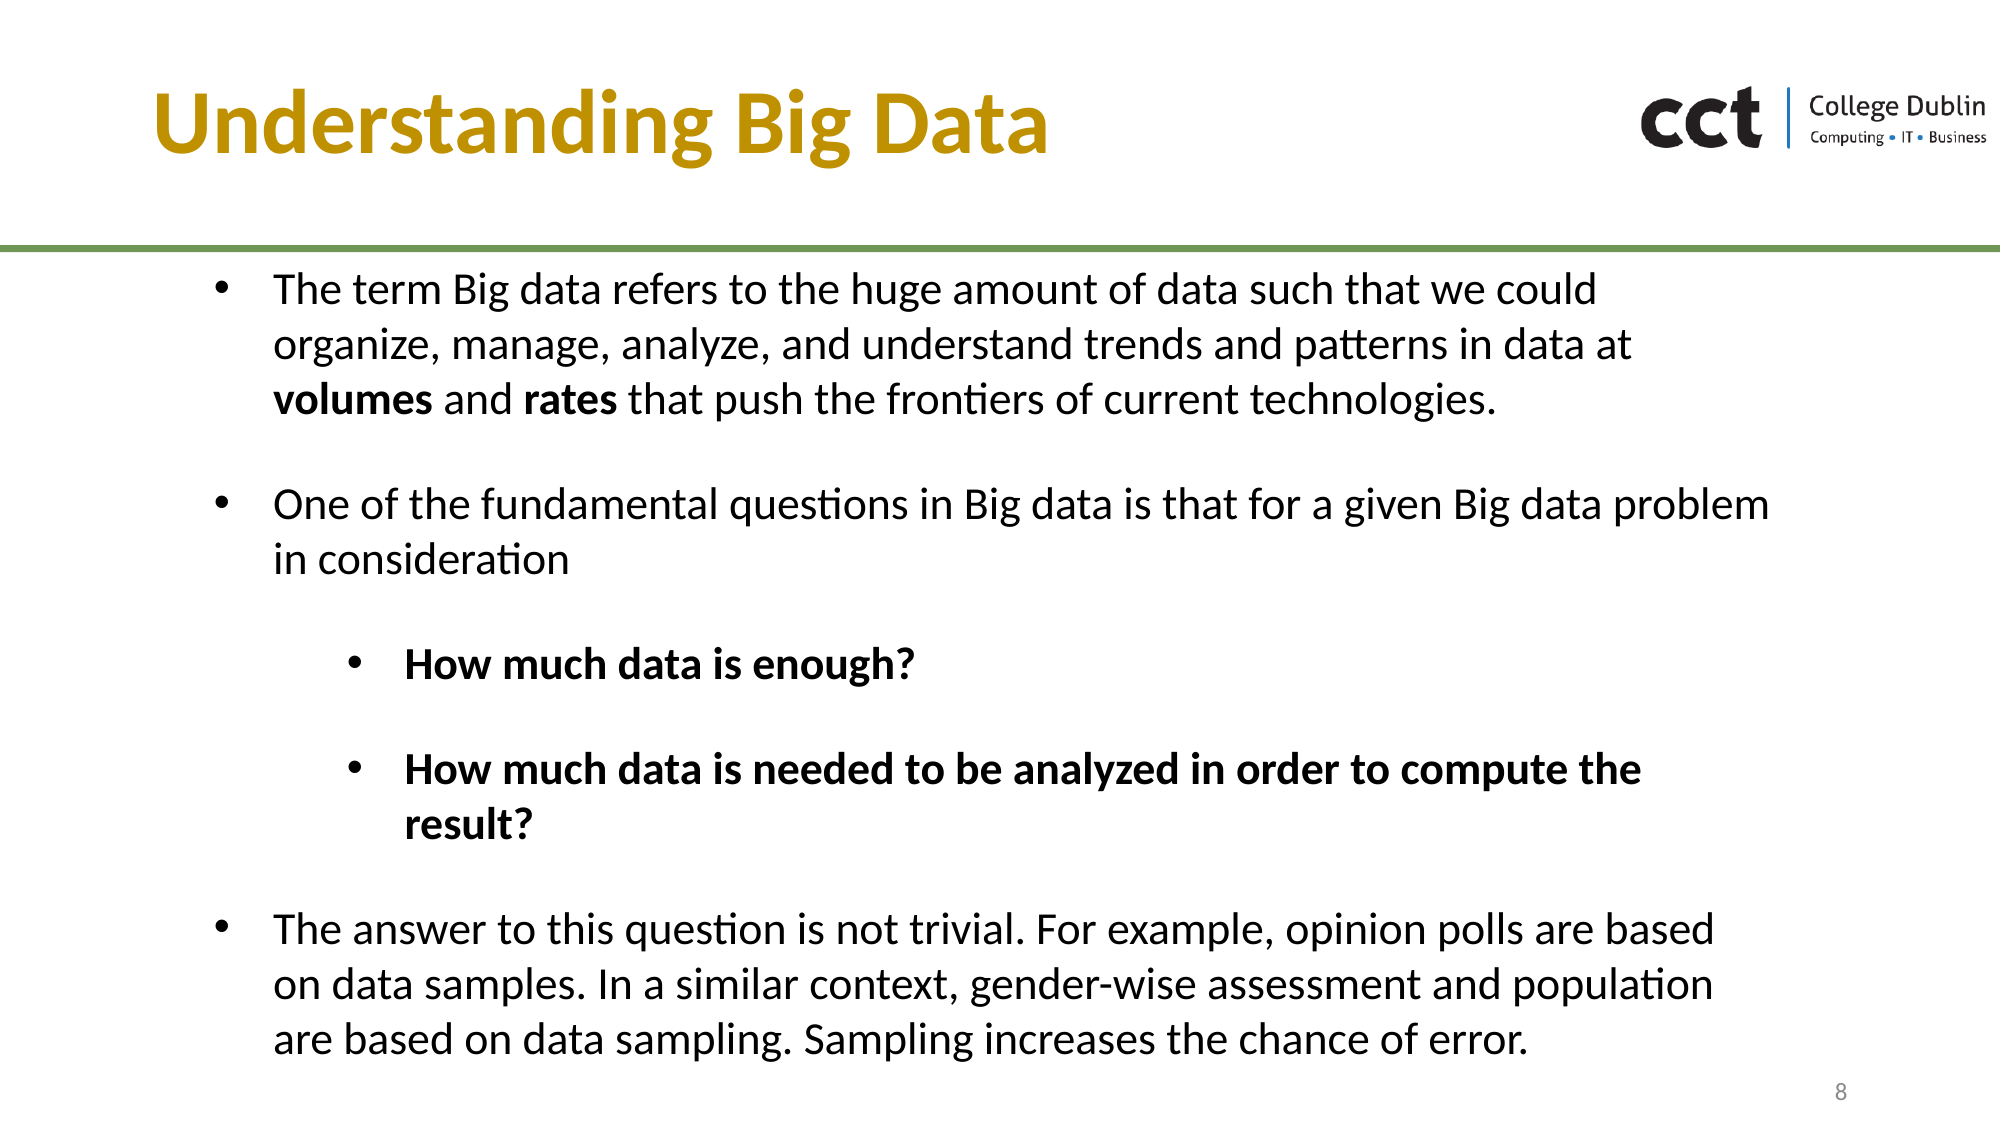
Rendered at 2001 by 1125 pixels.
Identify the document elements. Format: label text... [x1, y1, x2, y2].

picture [1638, 71, 1996, 166]
title Understanding Big Data [137, 15, 1618, 233]
slide_number 8 [1412, 1060, 1863, 1120]
list The term Big data refers to the huge amount of data such that we could organize, manage, analyze, and understand trends and patterns in data at volumes and rates that push the frontiers of current technologies. One of the fundamental questions in Big data is that for a given Big data problem in consideration How much data is enough? How much data is needed to be analyzed in order to compute the result? The answer to this question is not trivial. For example, opinion polls are based on data samples. In a similar context, gender-wise assessment and population are based on data sampling. Sampling increases the chance of error. [199, 251, 1787, 1125]
